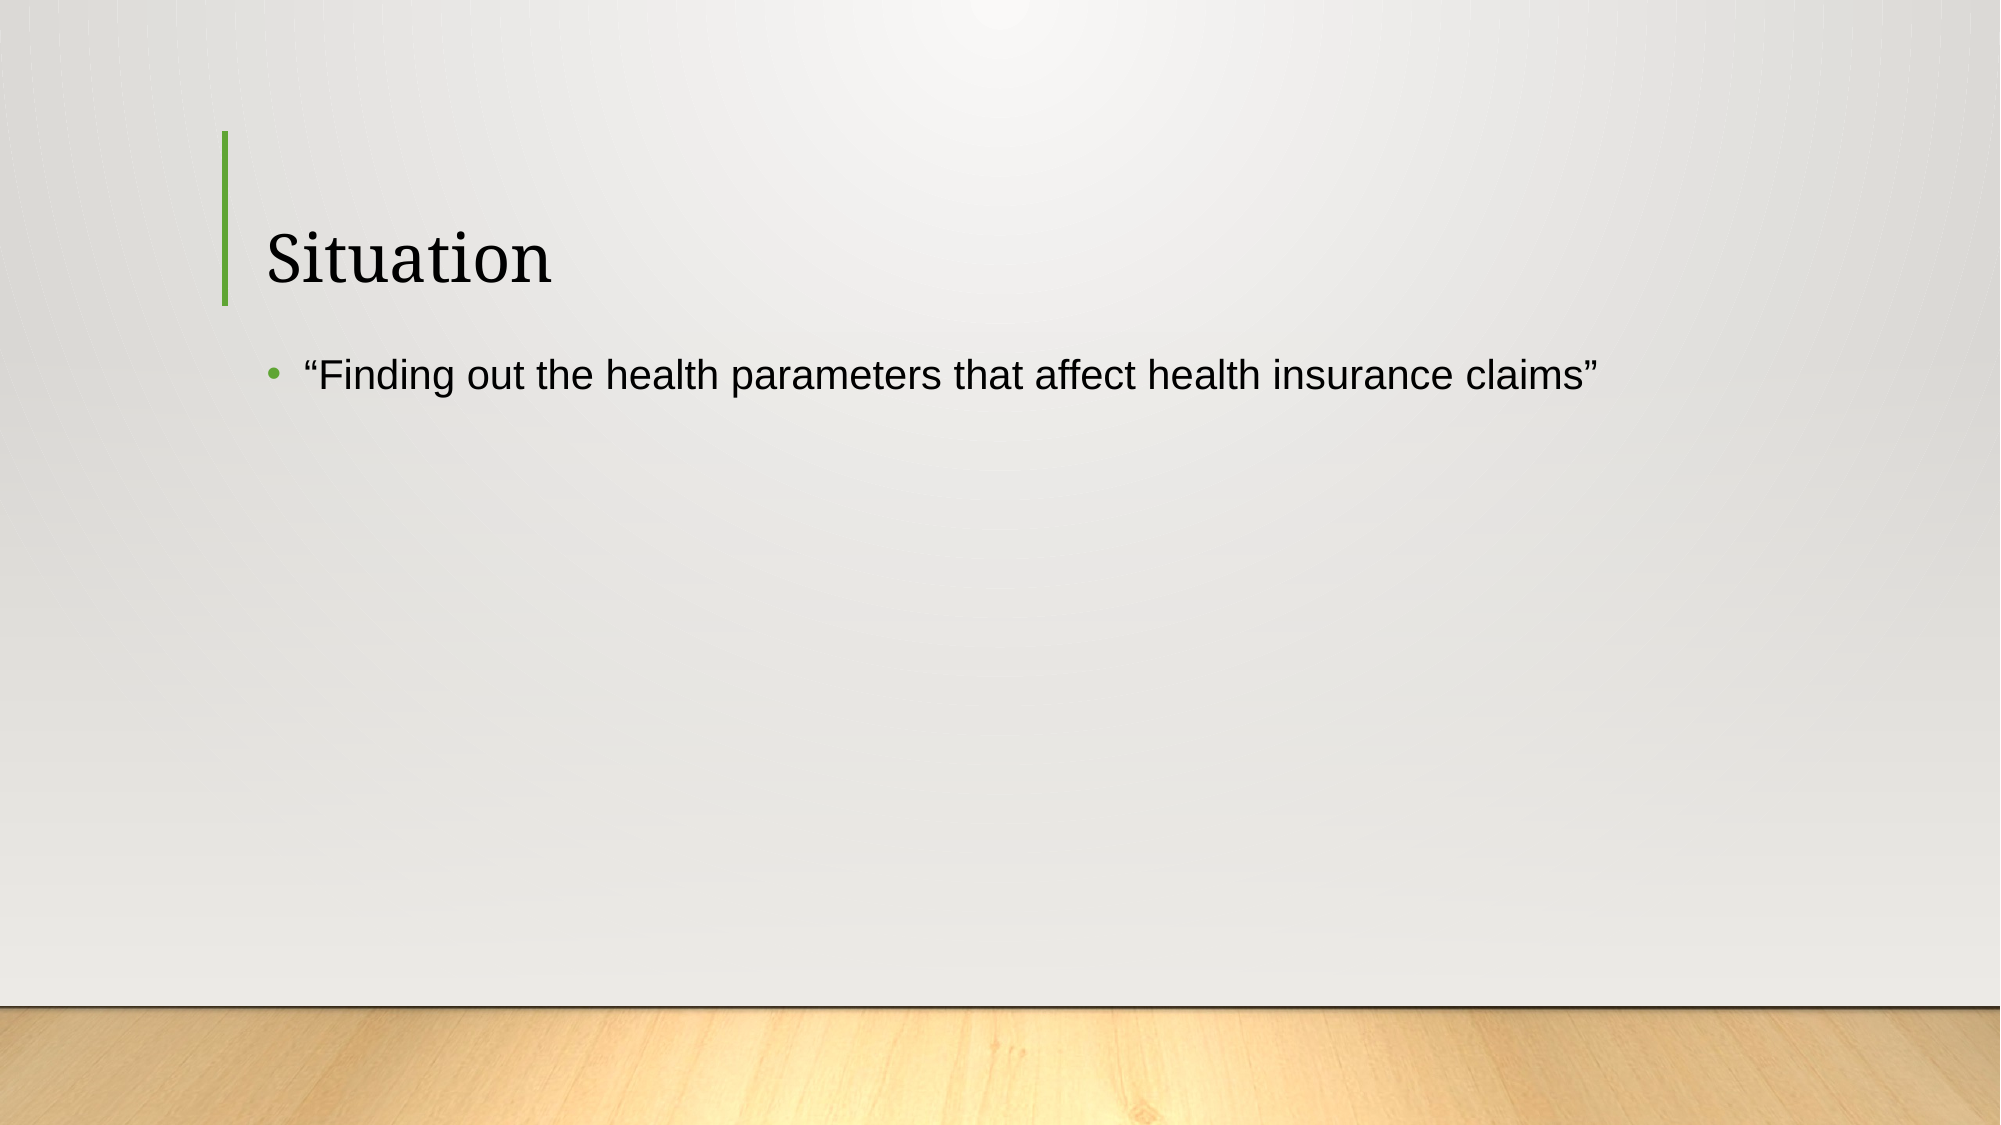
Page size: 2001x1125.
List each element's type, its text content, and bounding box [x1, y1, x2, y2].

list “Finding out the health parameters that affect health insurance claims” [251, 330, 1814, 897]
title Situation [251, 131, 1814, 305]
picture [0, 1006, 2000, 1125]
